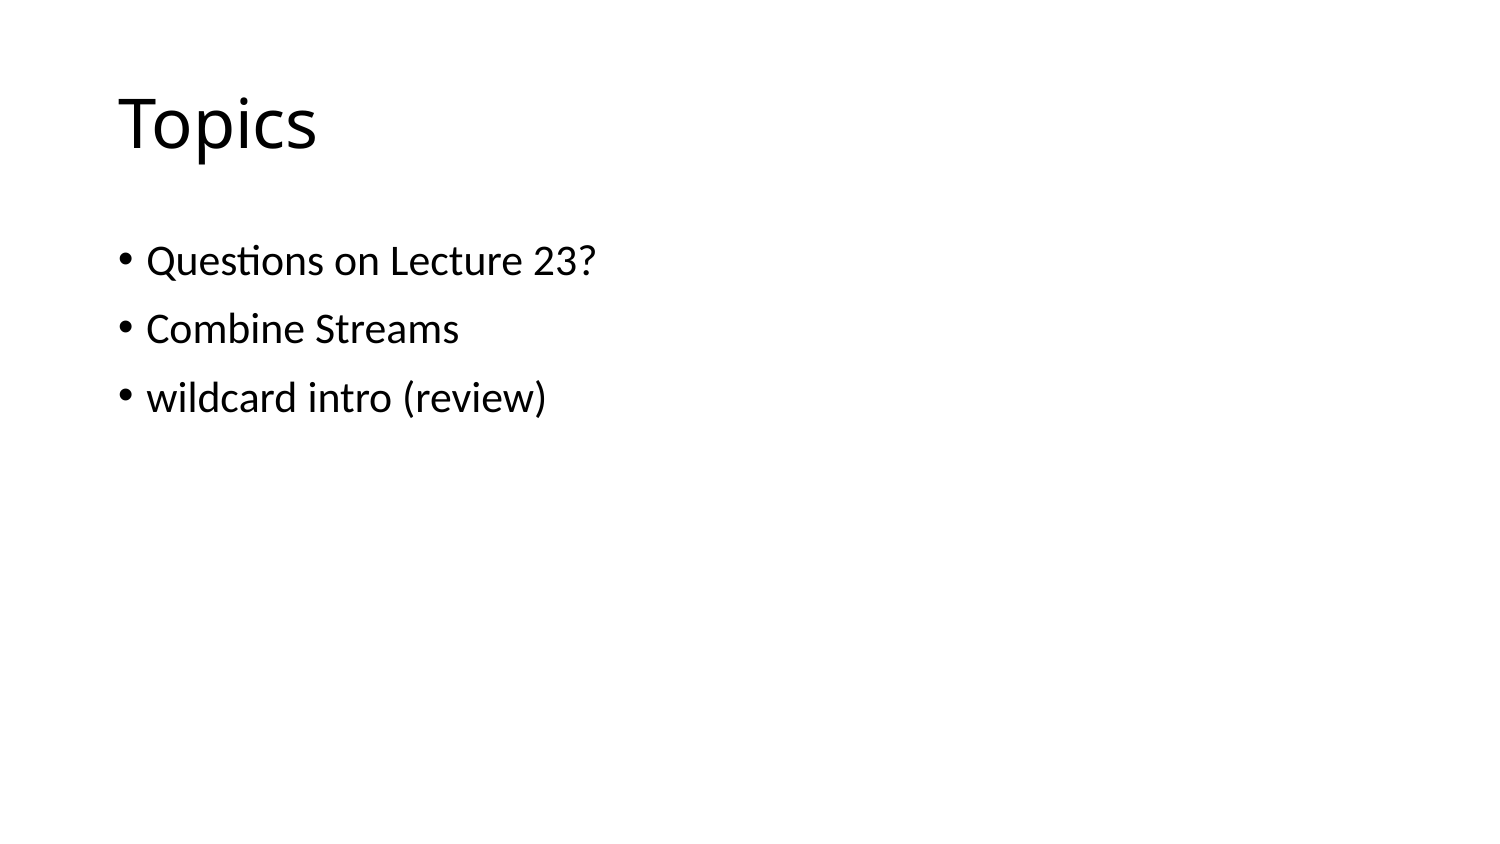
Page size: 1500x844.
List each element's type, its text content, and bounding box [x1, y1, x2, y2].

list Questions on Lecture 23? Combine Streams wildcard intro (review) [103, 224, 1397, 760]
title Topics [103, 44, 1397, 208]
